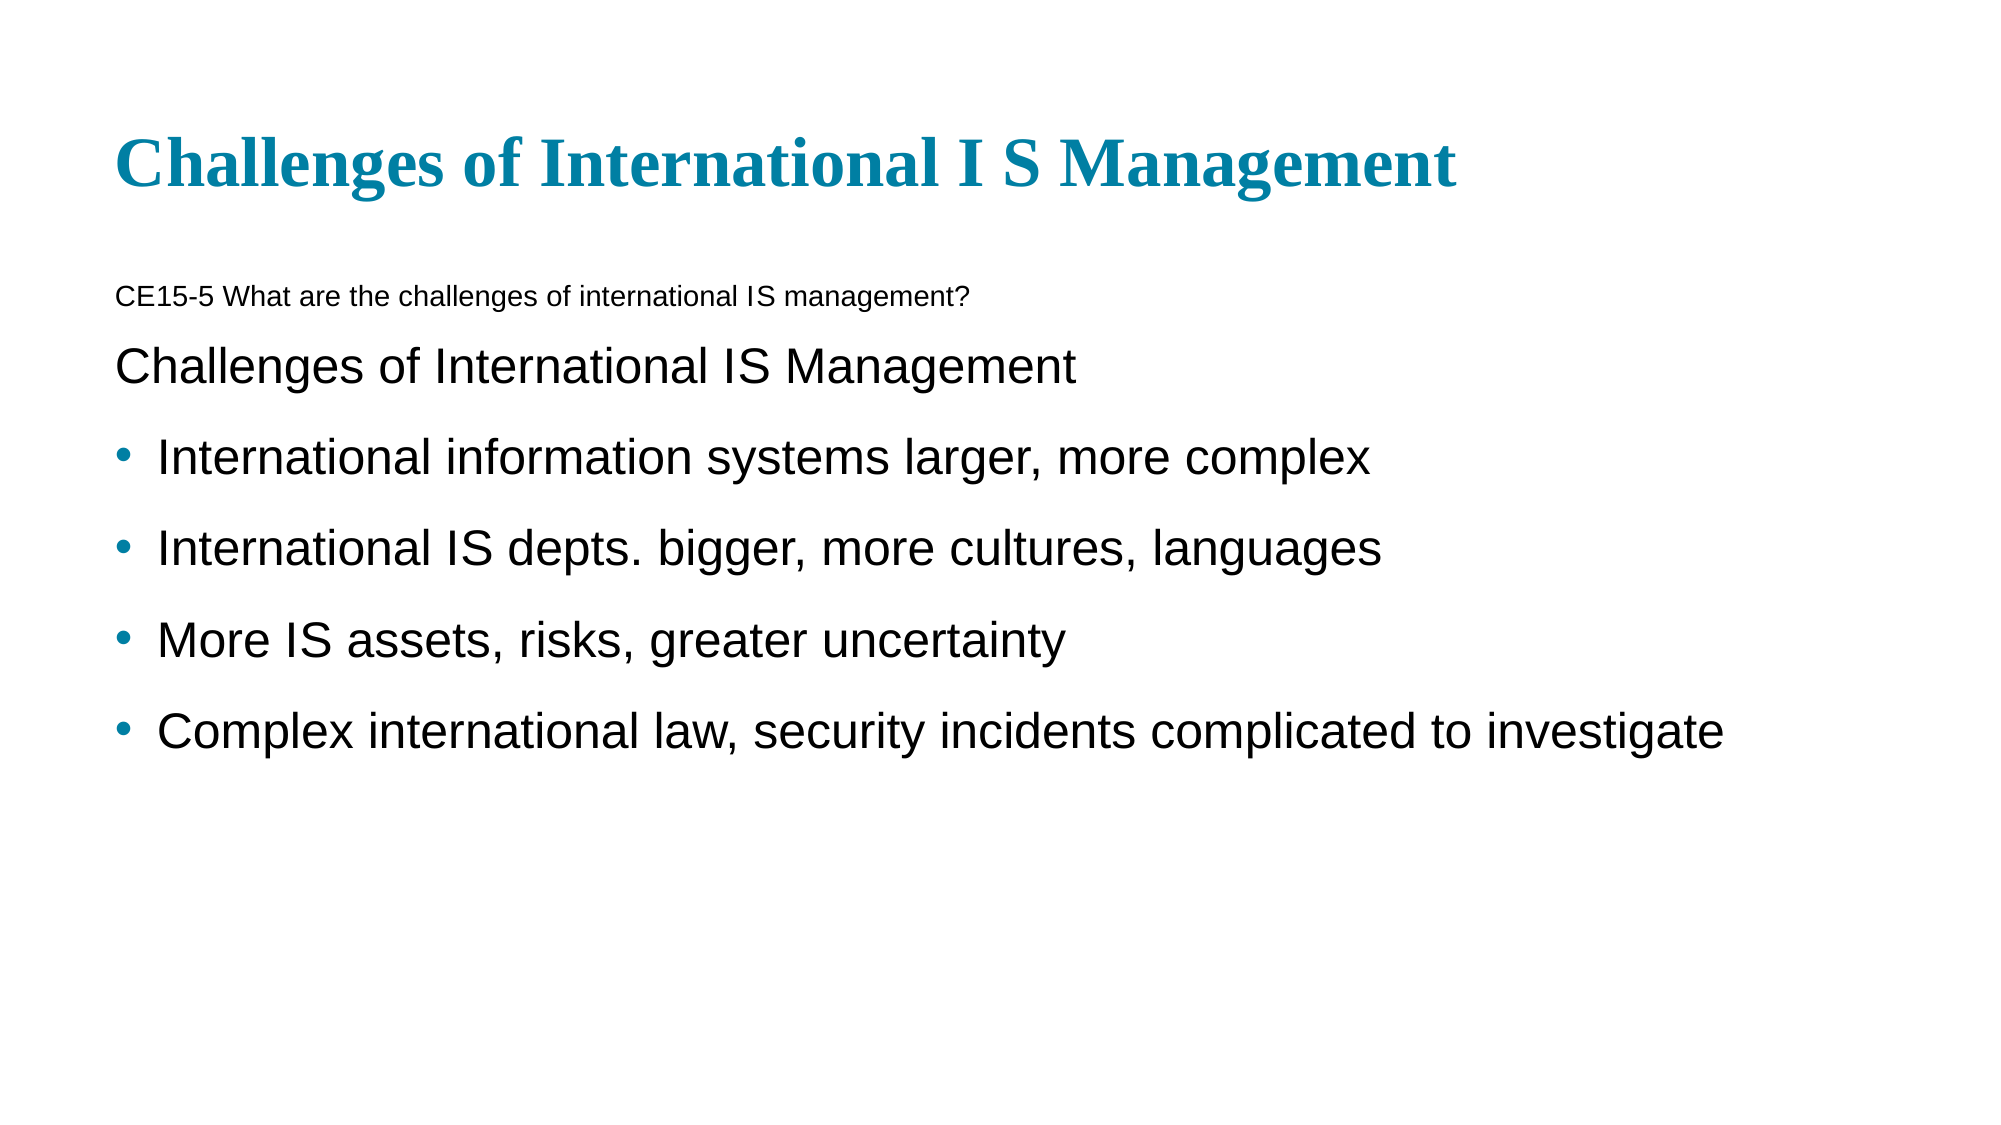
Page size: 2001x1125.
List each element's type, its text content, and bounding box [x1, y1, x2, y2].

title Challenges of International I S Management [99, 35, 1900, 216]
list CE 15-5 What are the challenges of international I S management? Challenges of International I S Management International information systems larger, more complex International I S depts. bigger, more cultures, languages More I S assets, risks, greater uncertainty Complex international law, security incidents complicated to investigate [99, 262, 1900, 1005]
